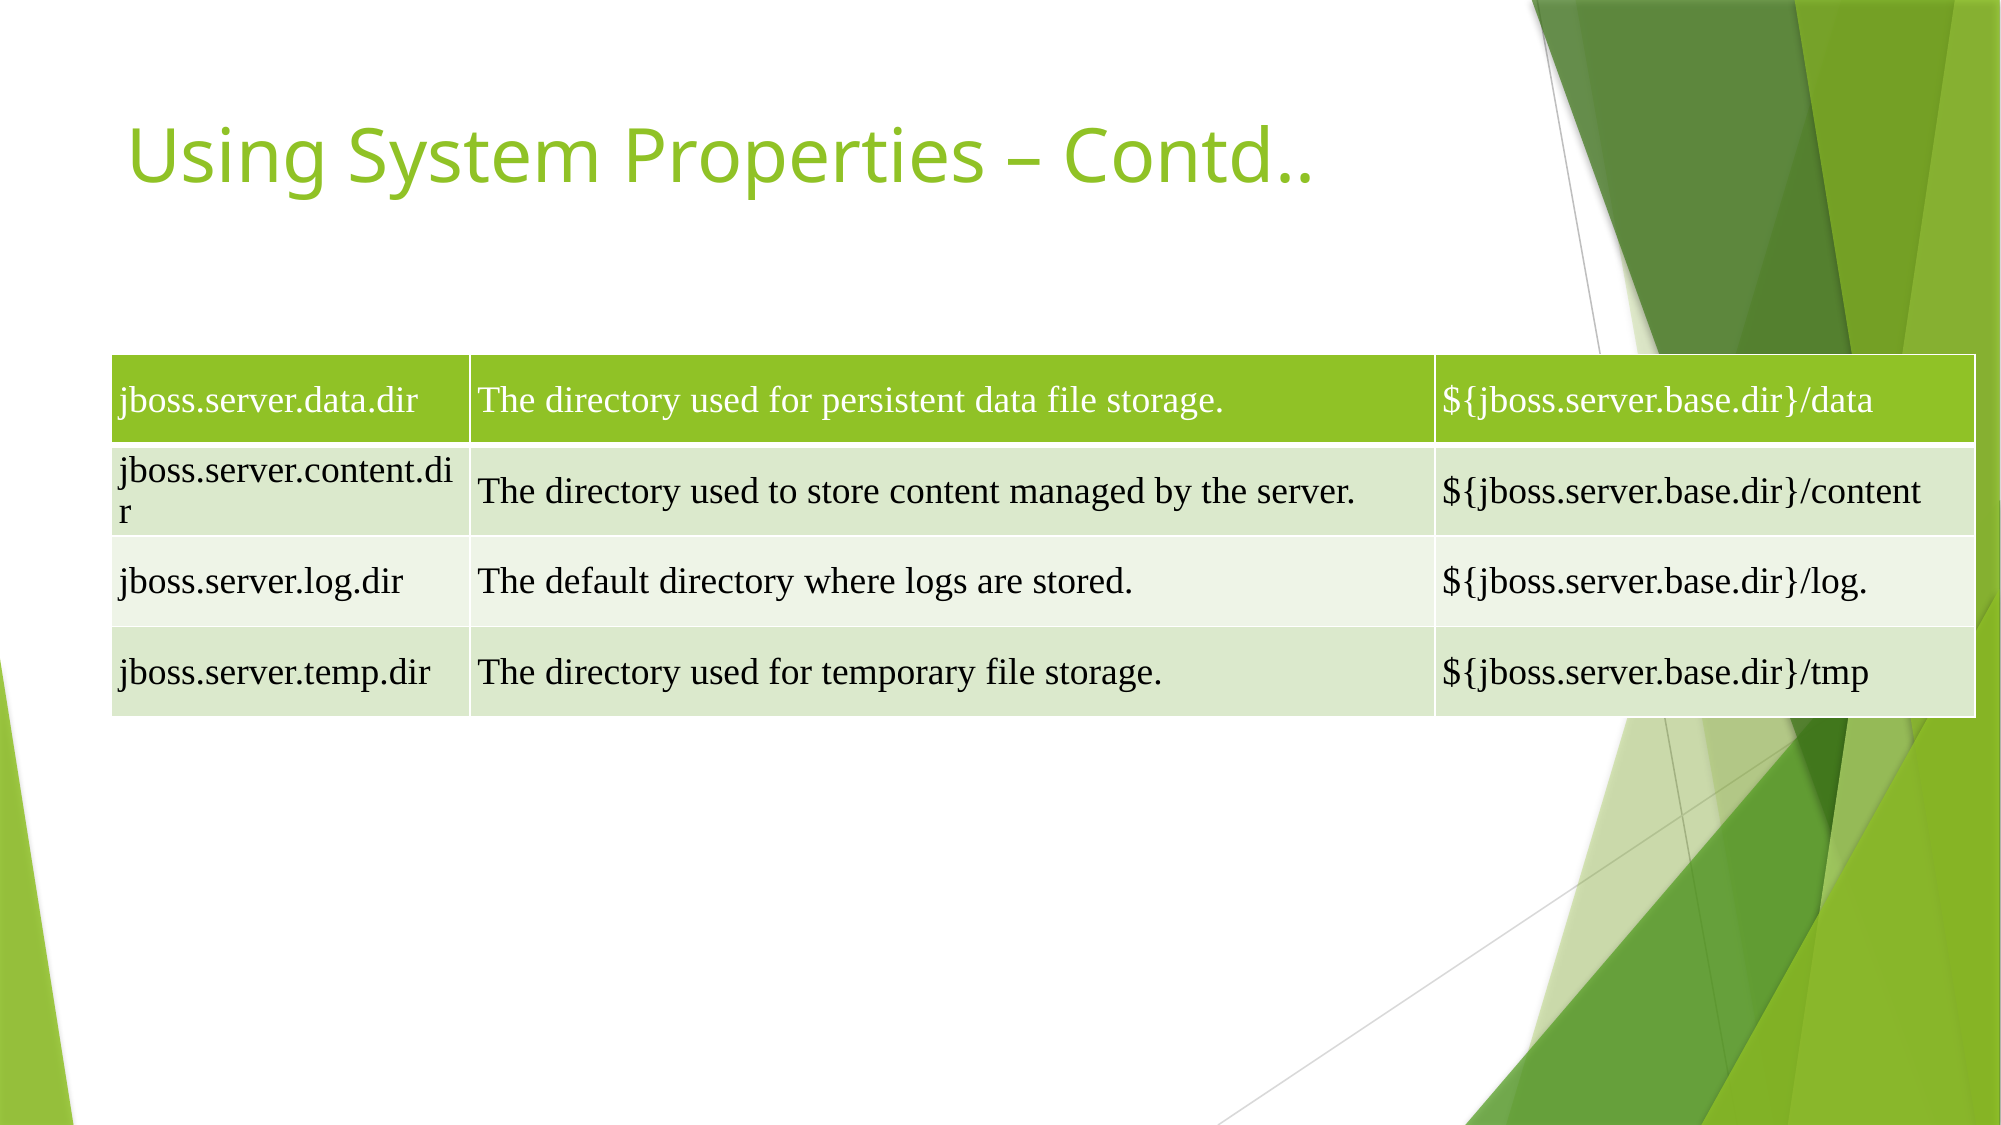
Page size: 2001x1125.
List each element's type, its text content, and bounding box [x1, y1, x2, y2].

table_header The directory used for persistent data file storage. [471, 355, 1434, 442]
table_cell ${jboss.server.base.dir}/content [1436, 448, 1974, 535]
title Using System Properties – Contd.. [111, 99, 1522, 317]
table_cell The directory used for temporary file storage. [471, 627, 1434, 716]
table_cell jboss.server.log.dir [112, 537, 469, 626]
table_cell jboss.server.temp.dir [112, 627, 469, 716]
table_cell jboss.server.content.dir [112, 448, 469, 535]
table_header ${jboss.server.base.dir}/data [1436, 355, 1974, 442]
table_cell The default directory where logs are stored. [471, 537, 1434, 626]
table_cell ${jboss.server.base.dir}/log. [1436, 537, 1974, 626]
table_cell ${jboss.server.base.dir}/tmp [1436, 627, 1974, 716]
table_header jboss.server.data.dir [112, 355, 469, 442]
table_cell The directory used to store content managed by the server. [471, 448, 1434, 535]
